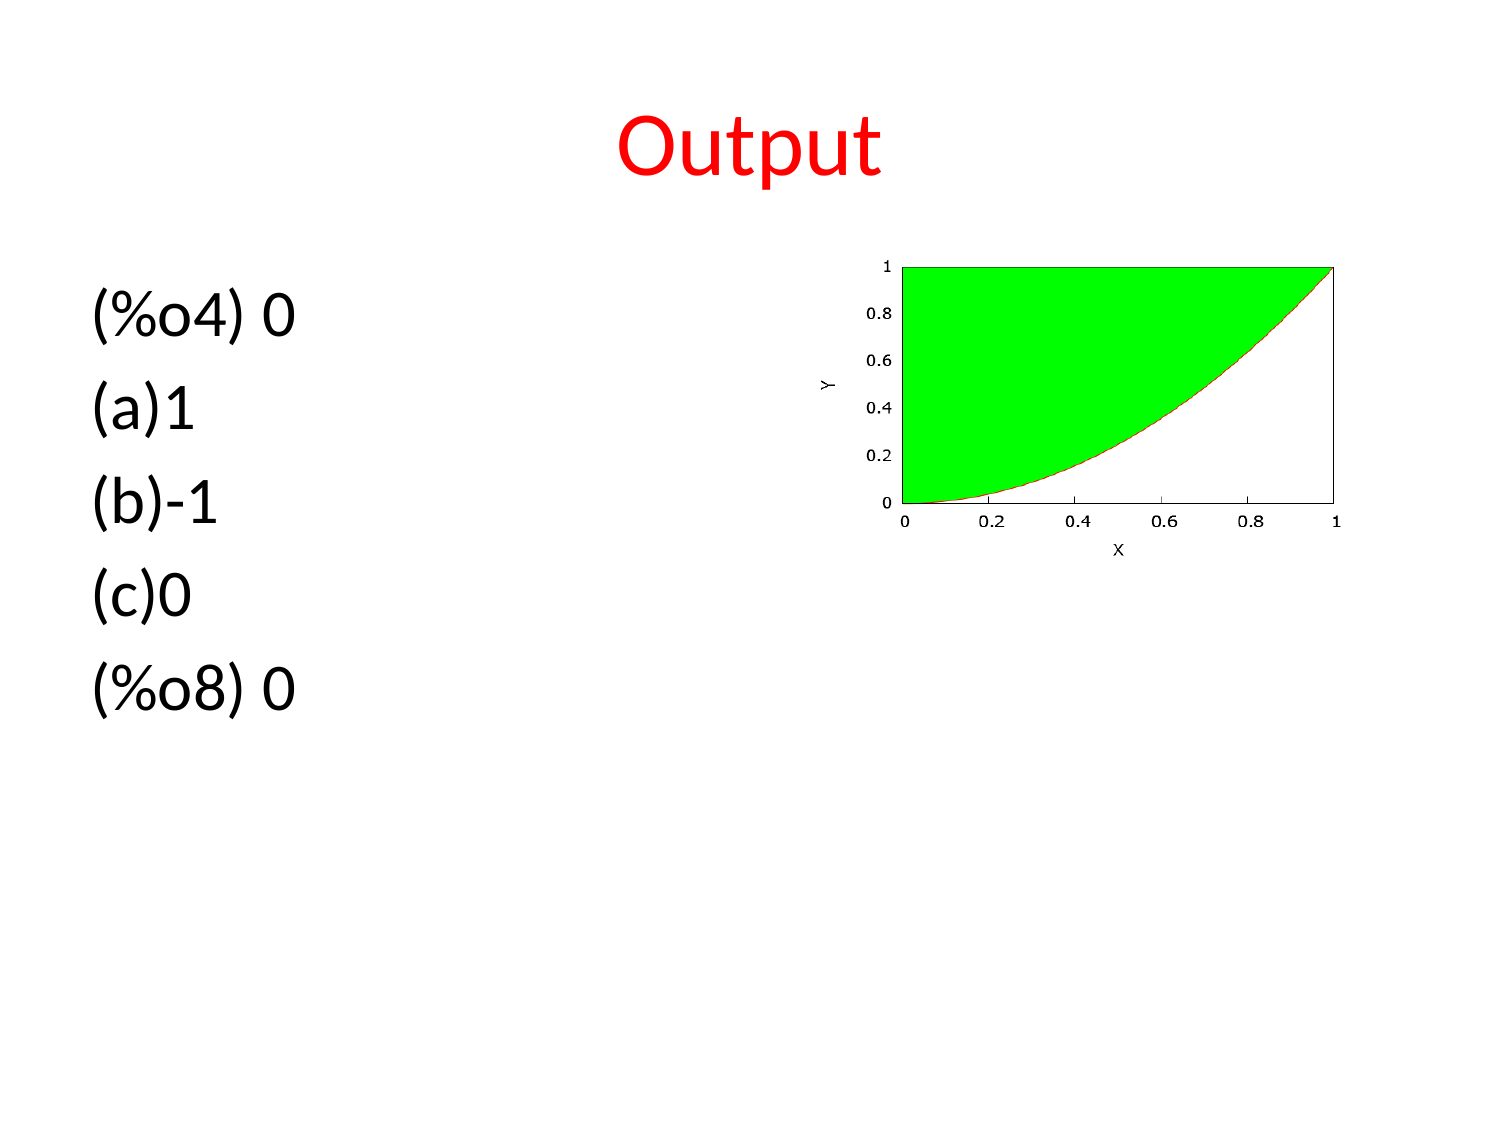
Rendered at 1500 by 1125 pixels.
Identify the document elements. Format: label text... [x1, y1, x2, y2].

list (%o4) 0 (a)1 (b)-1 (c)0 (%o8) 0 [75, 262, 1425, 1005]
picture [812, 249, 1376, 563]
title Output [75, 45, 1425, 233]
